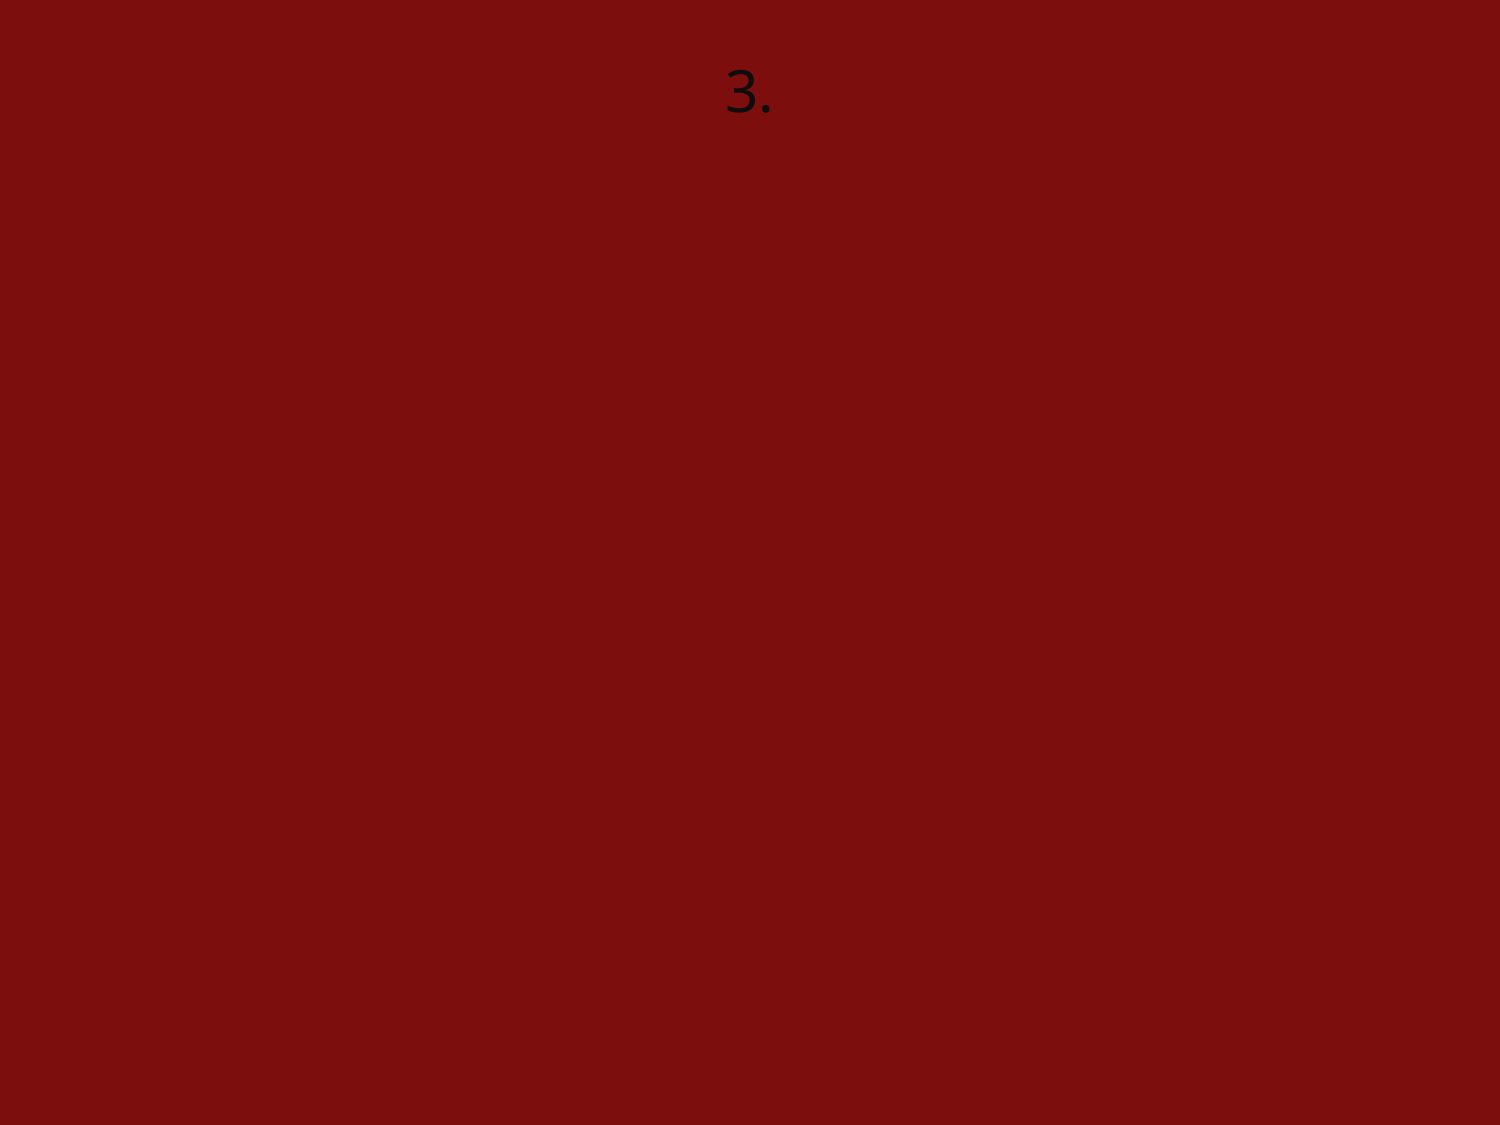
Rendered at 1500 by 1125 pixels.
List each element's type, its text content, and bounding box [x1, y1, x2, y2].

text_box 3. [0, 46, 1500, 132]
